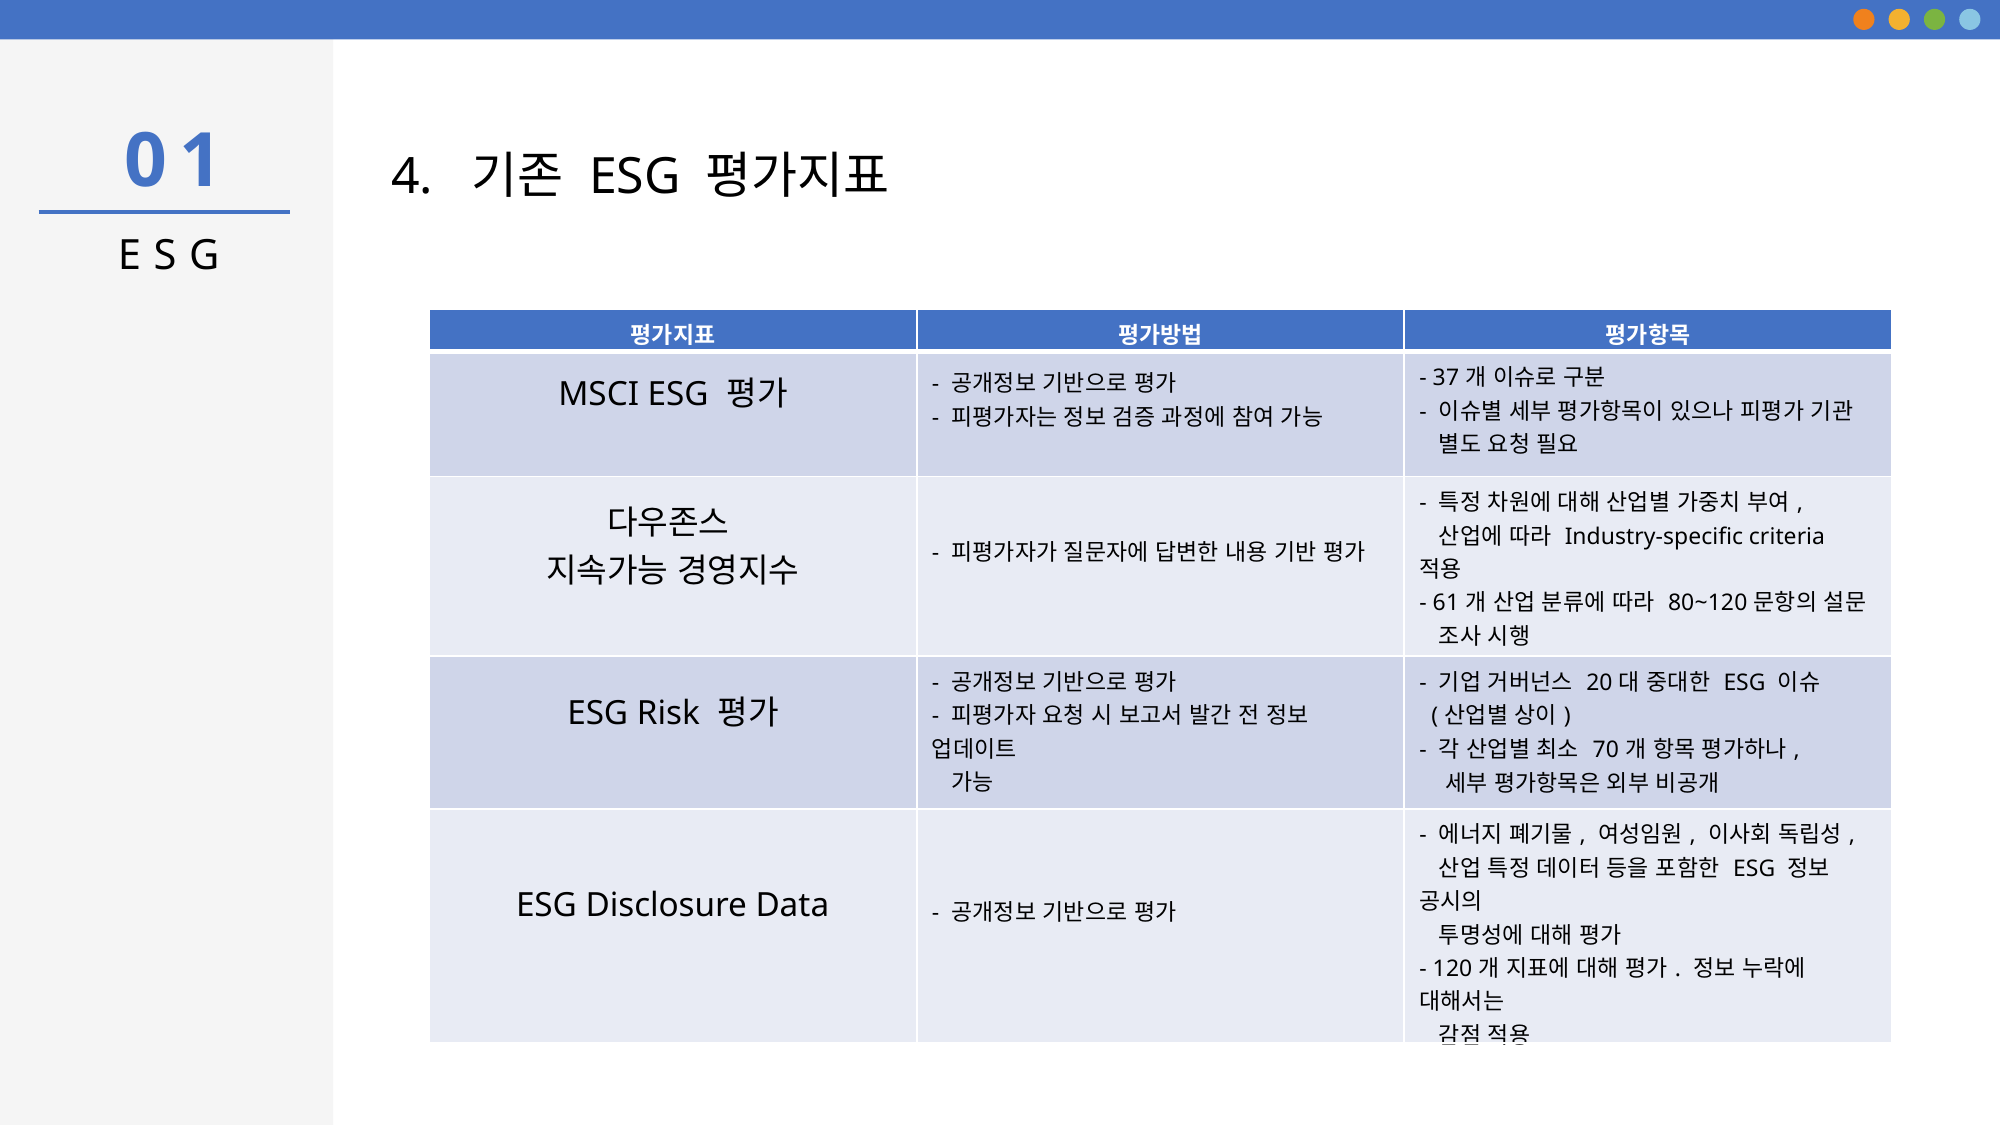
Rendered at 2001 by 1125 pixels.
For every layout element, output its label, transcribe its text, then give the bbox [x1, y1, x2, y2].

text_box [0, 40, 334, 1125]
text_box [1853, 8, 1981, 30]
text_box 01 [109, 104, 238, 209]
text_box ESG [102, 220, 235, 286]
text_box 4. 기존 ESG 평가지표 [376, 136, 905, 212]
table_cell - 에너지 폐기물, 여성임원, 이사회 독립성, 산업 특정 데이터 등을 포함한 ESG 정보 공시의 투명성에 대해 평가 - 120개 지표에 대해 평가. 정보 누락에 대해서는 감점 적용 [1405, 810, 1891, 1042]
table_header 평가방법 [918, 310, 1403, 349]
table_header 평가지표 [430, 310, 916, 349]
table_cell - 특정 차원에 대해 산업별 가중치 부여, 산업에 따라 Industry-specific criteria 적용 - 61개 산업 분류에 따라 80~120문항의 설문 조사 시행 [1405, 477, 1891, 655]
table_cell - 공개정보 기반으로 평가 [918, 810, 1403, 1042]
text_box [0, 0, 2000, 40]
table_cell 다우존스 지속가능 경영지수 [430, 477, 916, 655]
table_cell ESG Risk 평가 [430, 657, 916, 808]
table_cell - 37개 이슈로 구분 - 이슈별 세부 평가항목이 있으나 피평가 기관 별도 요청 필요 [1405, 354, 1891, 476]
table_cell - 공개정보 기반으로 평가 - 피평가자는 정보 검증 과정에 참여 가능 [918, 354, 1403, 476]
table_cell ESG Disclosure Data [430, 810, 916, 1042]
table_header 평가항목 [1405, 310, 1891, 349]
table_cell - 피평가자가 질문자에 답변한 내용 기반 평가 [918, 477, 1403, 655]
table_cell - 기업 거버넌스 20대 중대한 ESG 이슈 (산업별 상이) - 각 산업별 최소 70개 항목 평가하나, 세부 평가항목은 외부 비공개 [1405, 657, 1891, 808]
table_cell - 공개정보 기반으로 평가 - 피평가자 요청 시 보고서 발간 전 정보 업데이트 가능 [918, 657, 1403, 808]
table_cell MSCI ESG 평가 [430, 354, 916, 476]
